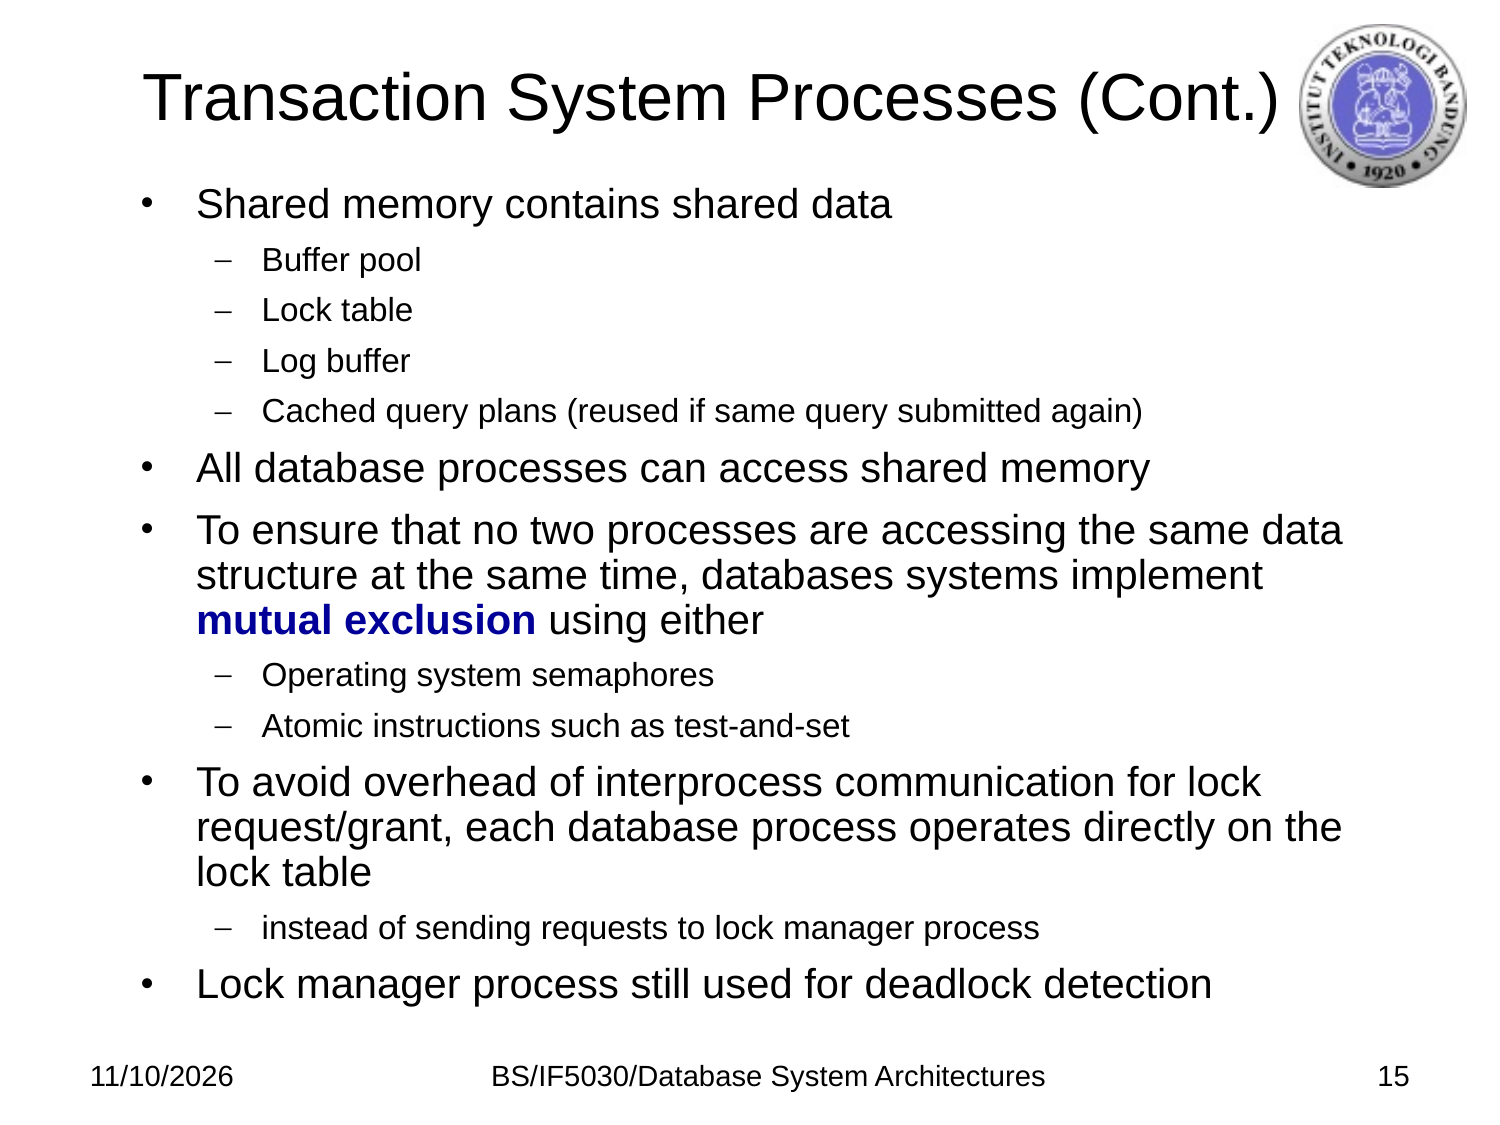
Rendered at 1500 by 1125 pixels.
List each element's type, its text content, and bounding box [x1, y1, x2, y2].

picture [1388, 24, 1467, 188]
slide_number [74, 1049, 362, 1125]
footer BS/IF5030/Database System Architectures [362, 1049, 1176, 1125]
slide_number 15 [1176, 1049, 1425, 1125]
list Shared memory contains shared data Buffer pool Lock table Log buffer Cached query plans (reused if same query submitted again) All database processes can access shared memory To ensure that no two processes are accessing the same data structure at the same time, databases systems implement mutual exclusion using either Operating system semaphores Atomic instructions such as test-and-set To avoid overhead of interprocess communication for lock request/grant, each database process operates directly on the lock table instead of sending requests to lock manager process Lock manager process still used for deadlock detection [124, 175, 1413, 1038]
title Transaction System Processes (Cont.) [37, 0, 1388, 188]
